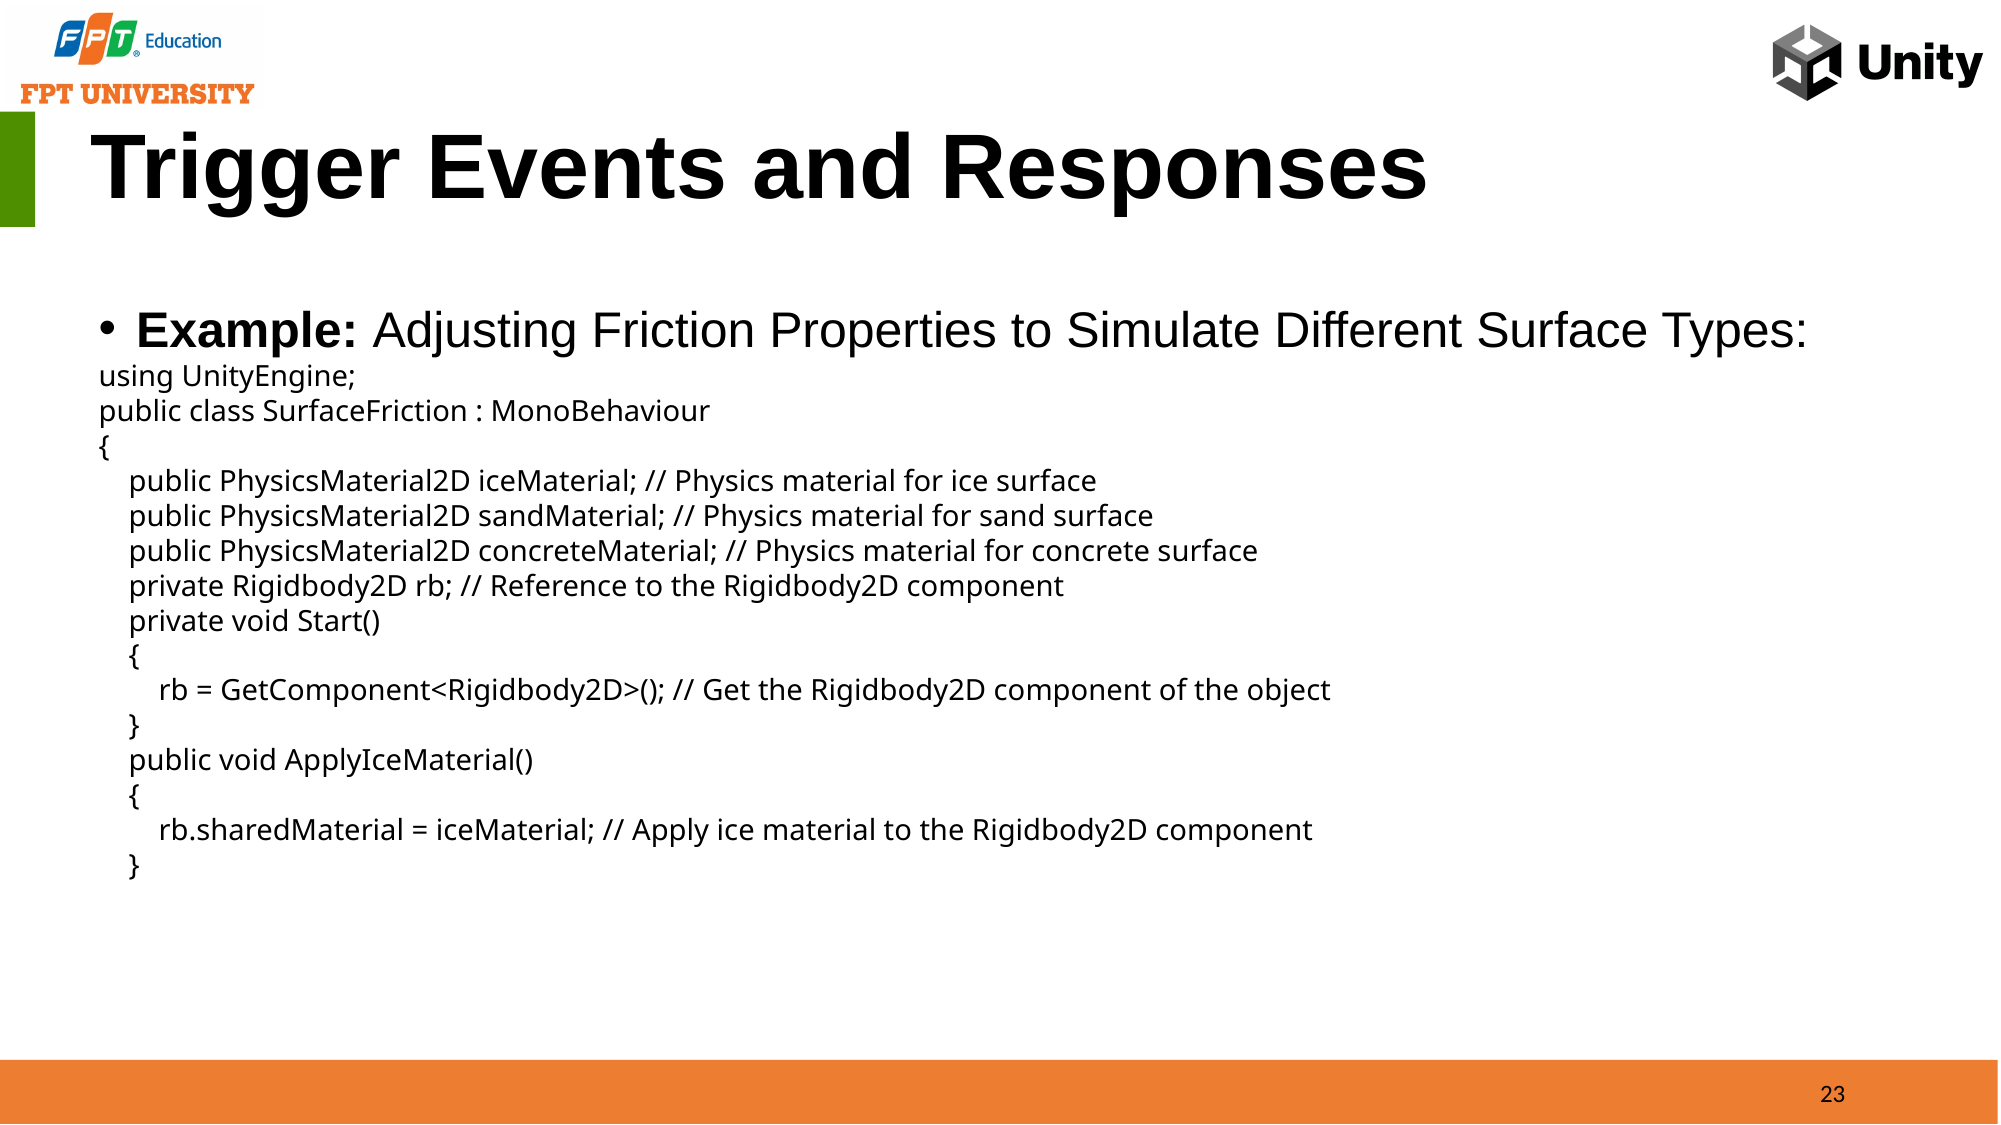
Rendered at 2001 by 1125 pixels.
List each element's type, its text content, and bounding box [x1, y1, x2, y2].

slide_number 23 [1412, 1063, 1861, 1122]
title Trigger Events and Responses [37, 111, 1975, 227]
picture [4, 4, 263, 109]
text_box Example: Adjusting Friction Properties to Simulate Different Surface Types: using UnityEngine; public class SurfaceFriction : MonoBehaviour { public PhysicsMaterial2D iceMaterial; // Physics material for ice surface public PhysicsMaterial2D sandMaterial; // Physics material for sand surface public PhysicsMaterial2D concreteMaterial; // Physics material for concrete surface private Rigidbody2D rb; // Reference to the Rigidbody2D component private void Start() { rb = GetComponent<Rigidbody2D>(); // Get the Rigidbody2D component of the object } public void ApplyIceMaterial() { rb.sharedMaterial = iceMaterial; // Apply ice material to the Rigidbody2D component } [83, 289, 1884, 1077]
picture [1765, 0, 1992, 126]
